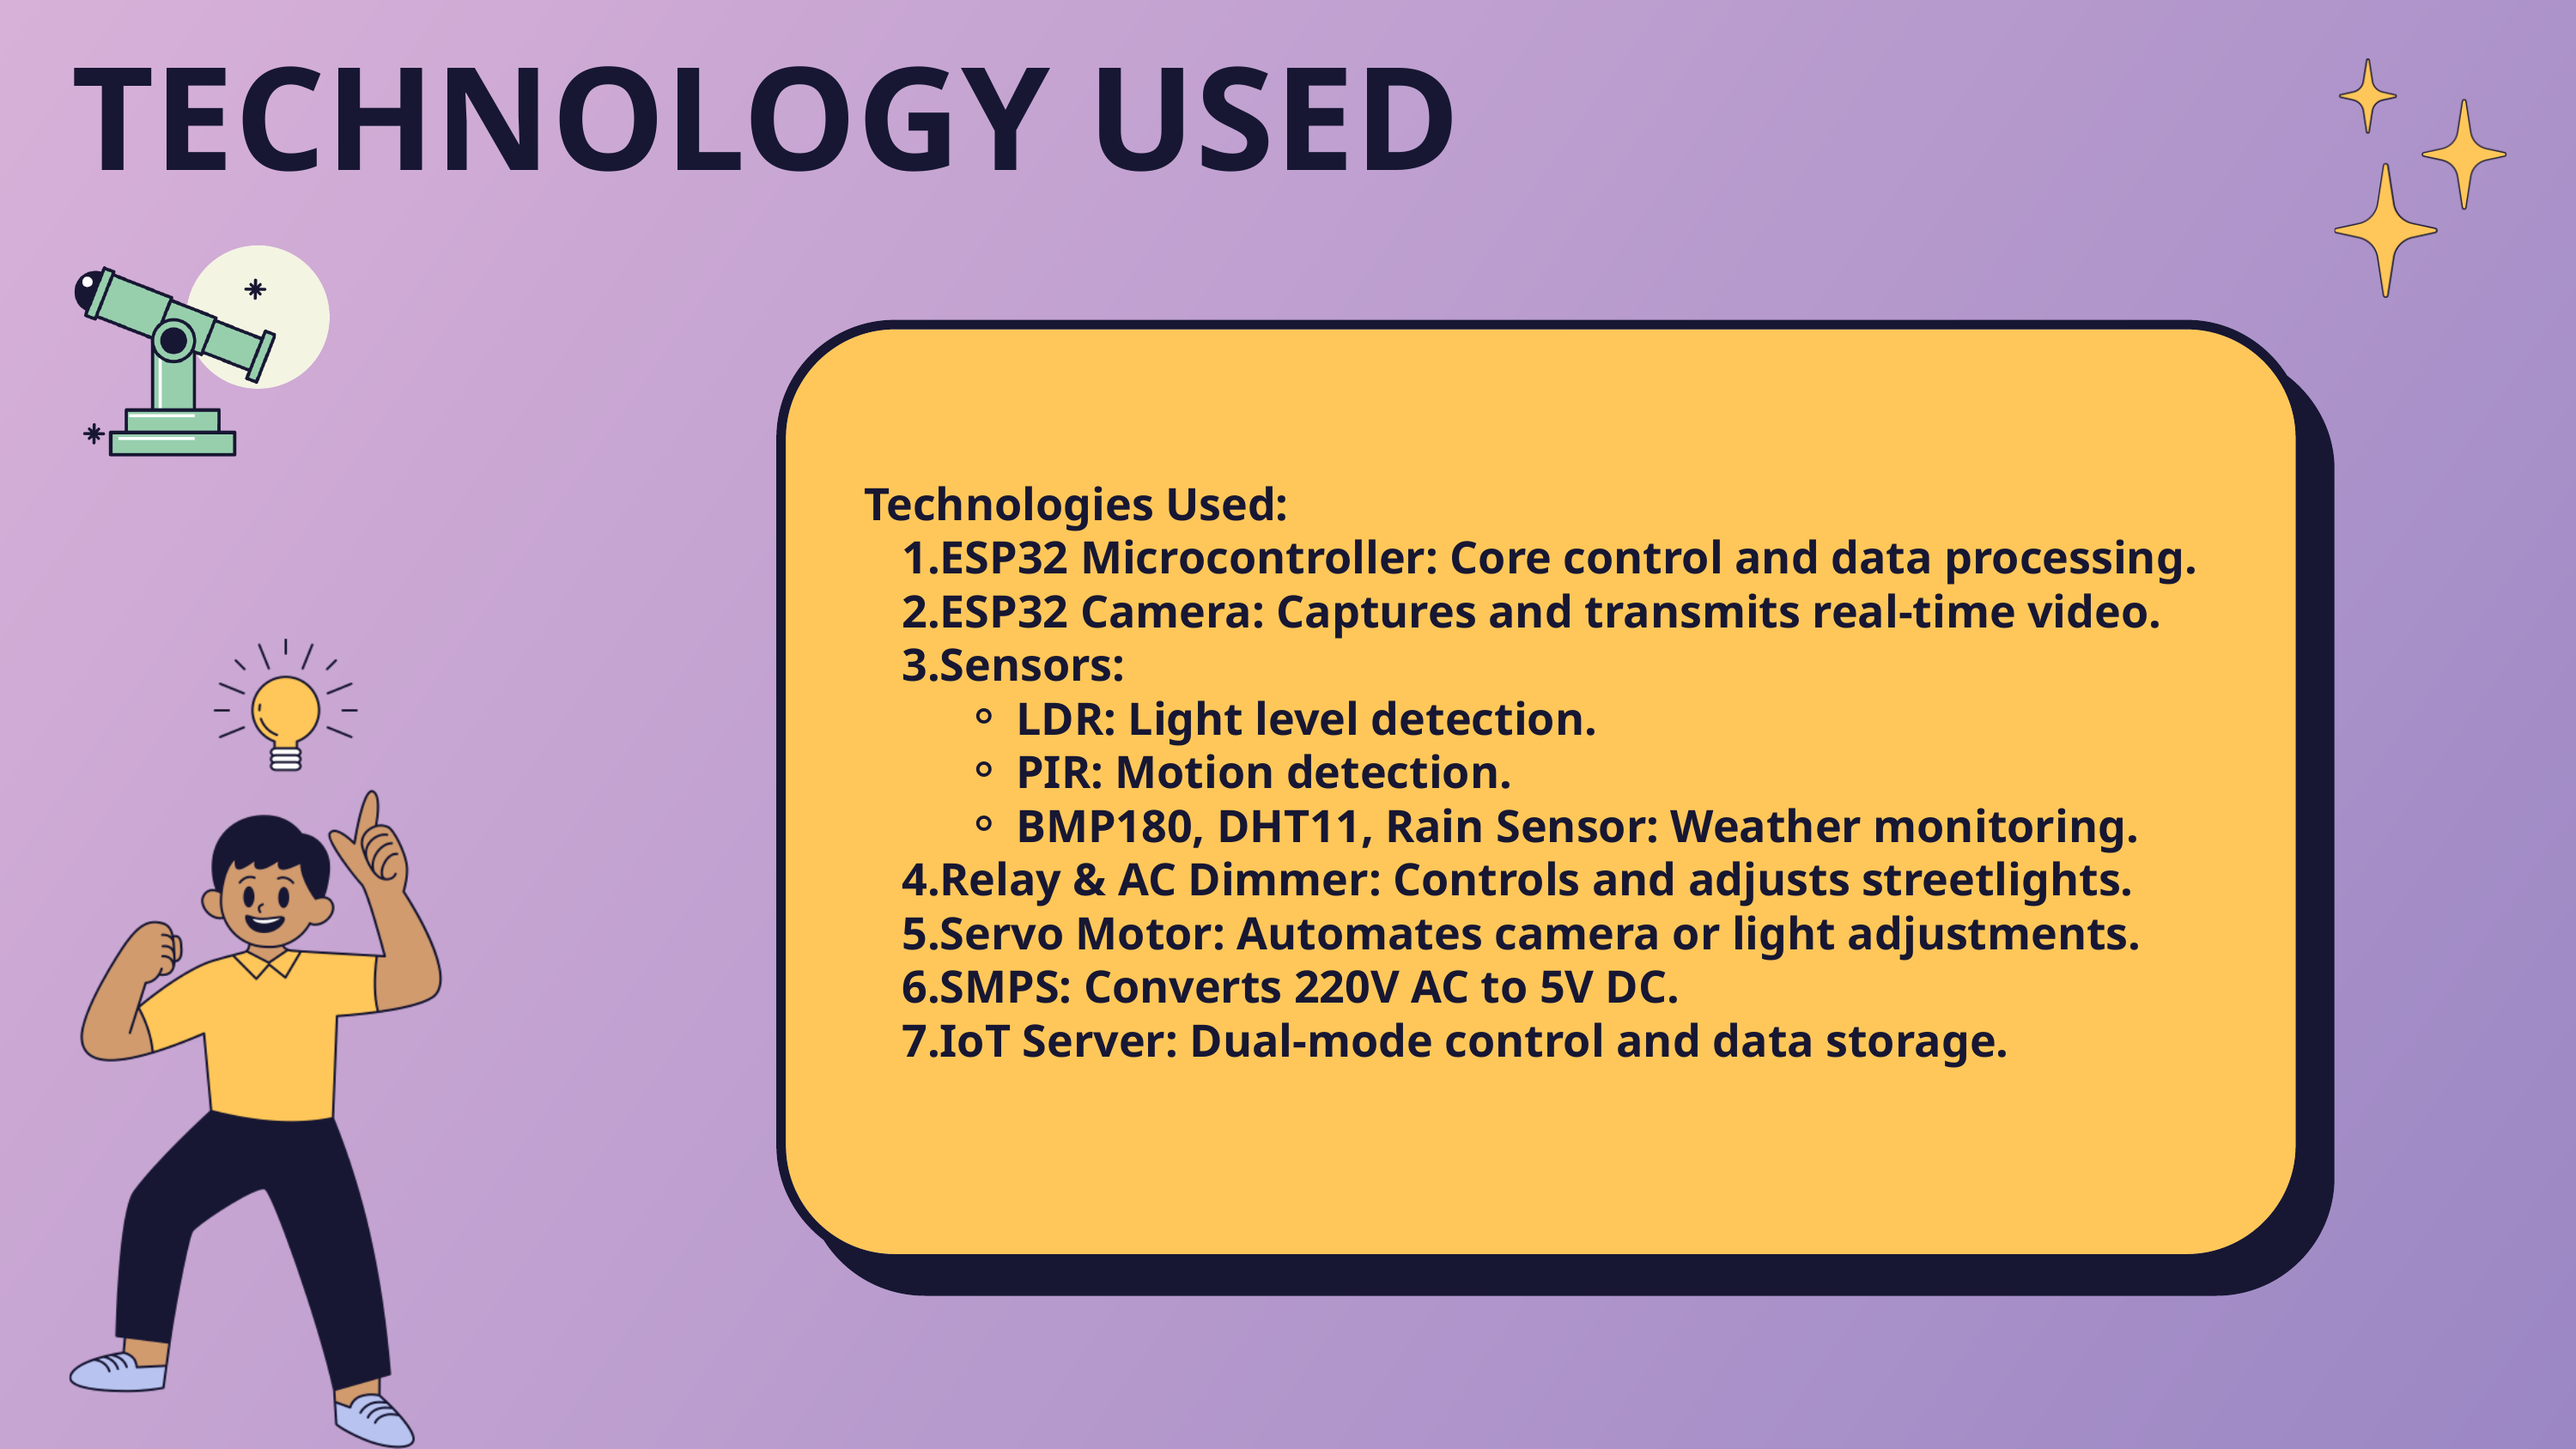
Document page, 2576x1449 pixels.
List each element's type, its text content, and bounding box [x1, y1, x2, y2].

text_box [71, 266, 276, 457]
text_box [185, 245, 331, 390]
text_box [2334, 58, 2507, 298]
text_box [775, 319, 2335, 1296]
text_box TECHNOLOGY USED [71, 56, 1869, 200]
text_box [69, 639, 447, 1449]
